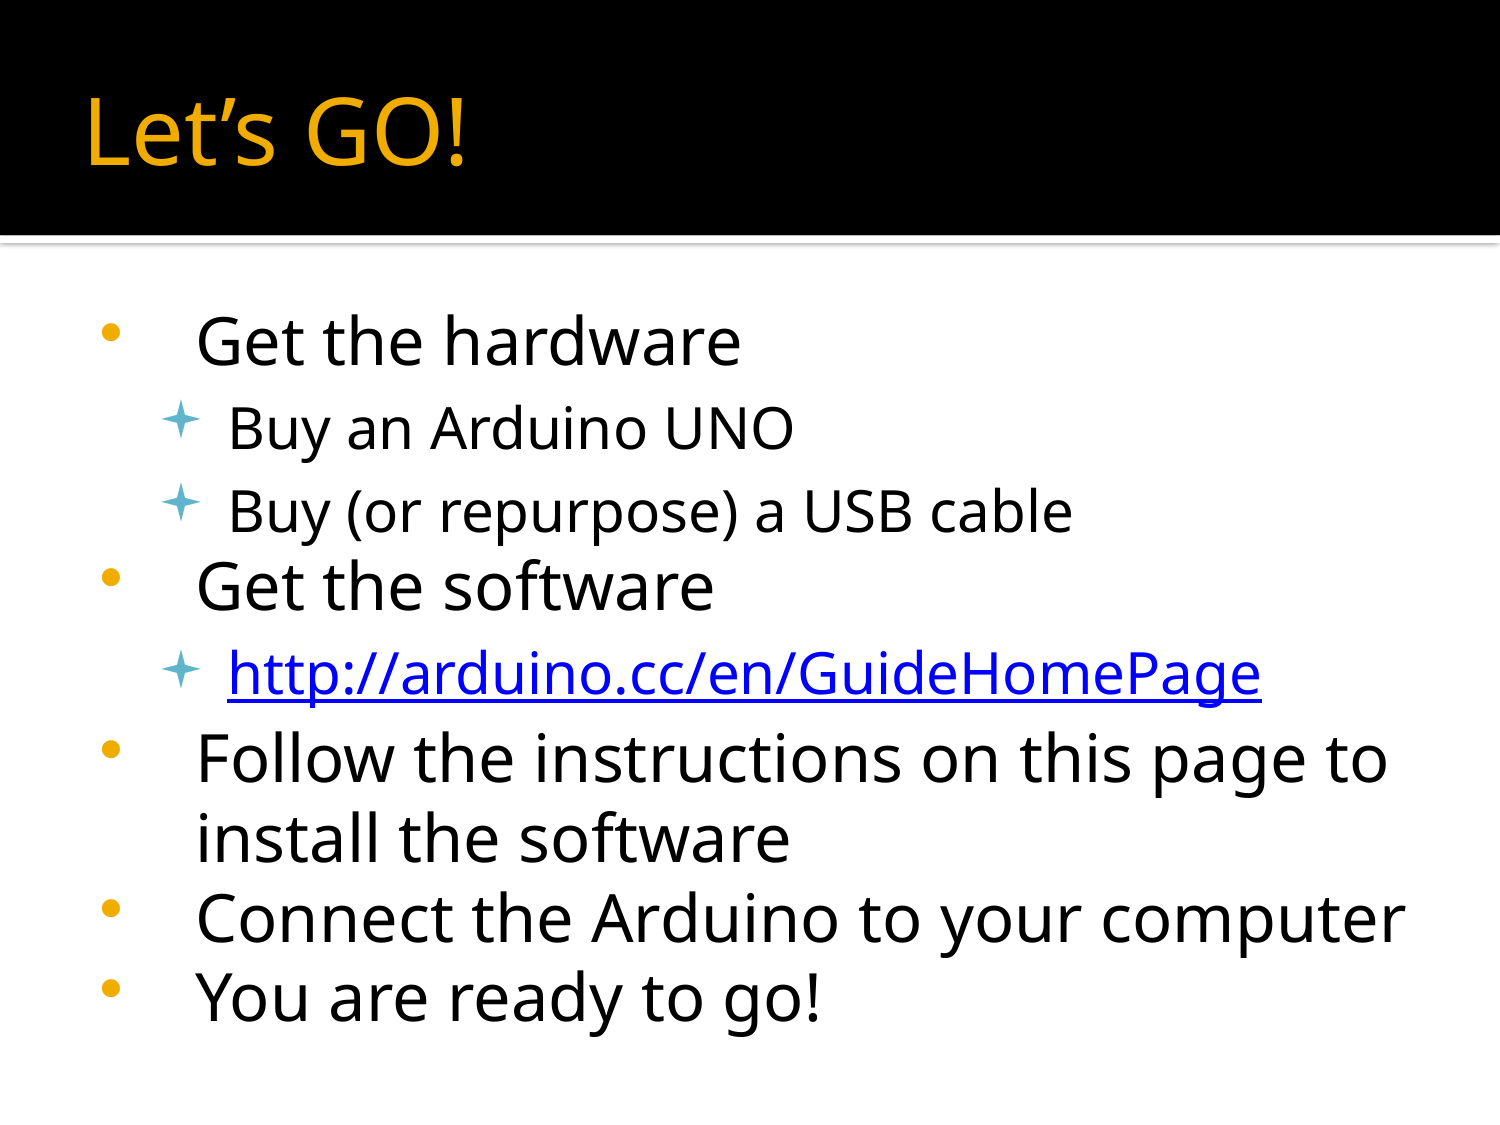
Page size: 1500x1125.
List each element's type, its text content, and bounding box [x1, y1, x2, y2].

title Let’s GO! [74, 24, 1426, 232]
list Get the hardware Buy an Arduino UNO Buy (or repurpose) a USB cable Get the software http://arduino.cc/en/GuideHomePage Follow the instructions on this page to install the software Connect the Arduino to your computer You are ready to go! [74, 290, 1426, 1051]
